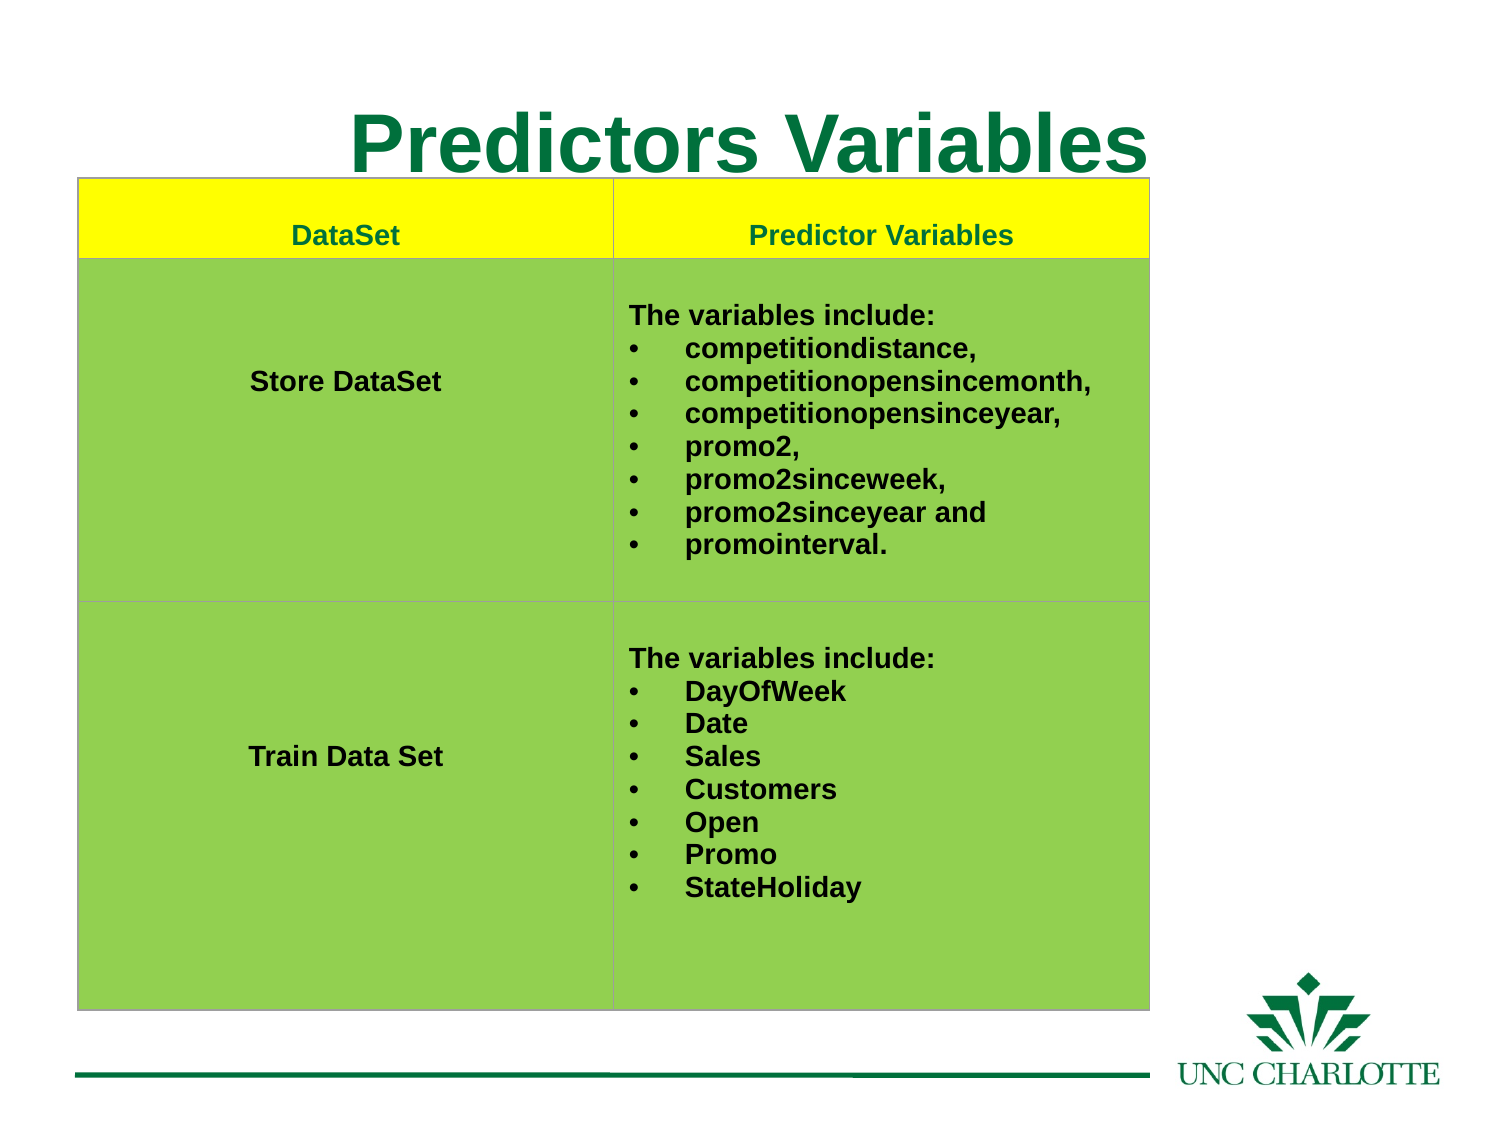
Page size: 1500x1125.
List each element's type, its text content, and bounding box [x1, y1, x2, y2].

table_cell The variables include: DayOfWeek Date Sales Customers Open Promo StateHoliday [614, 602, 1149, 1009]
table_cell Train Data Set [79, 602, 613, 1009]
title Predictors Variables [0, 45, 1500, 233]
table_header DataSet [79, 179, 613, 258]
table_cell Store DataSet [79, 259, 613, 601]
table_header Predictor Variables [614, 179, 1149, 258]
picture [1175, 969, 1444, 1089]
table_cell The variables include: competitiondistance, competitionopensincemonth, competitionopensinceyear, promo2, promo2sinceweek, promo2sinceyear and promointerval. [614, 259, 1149, 601]
